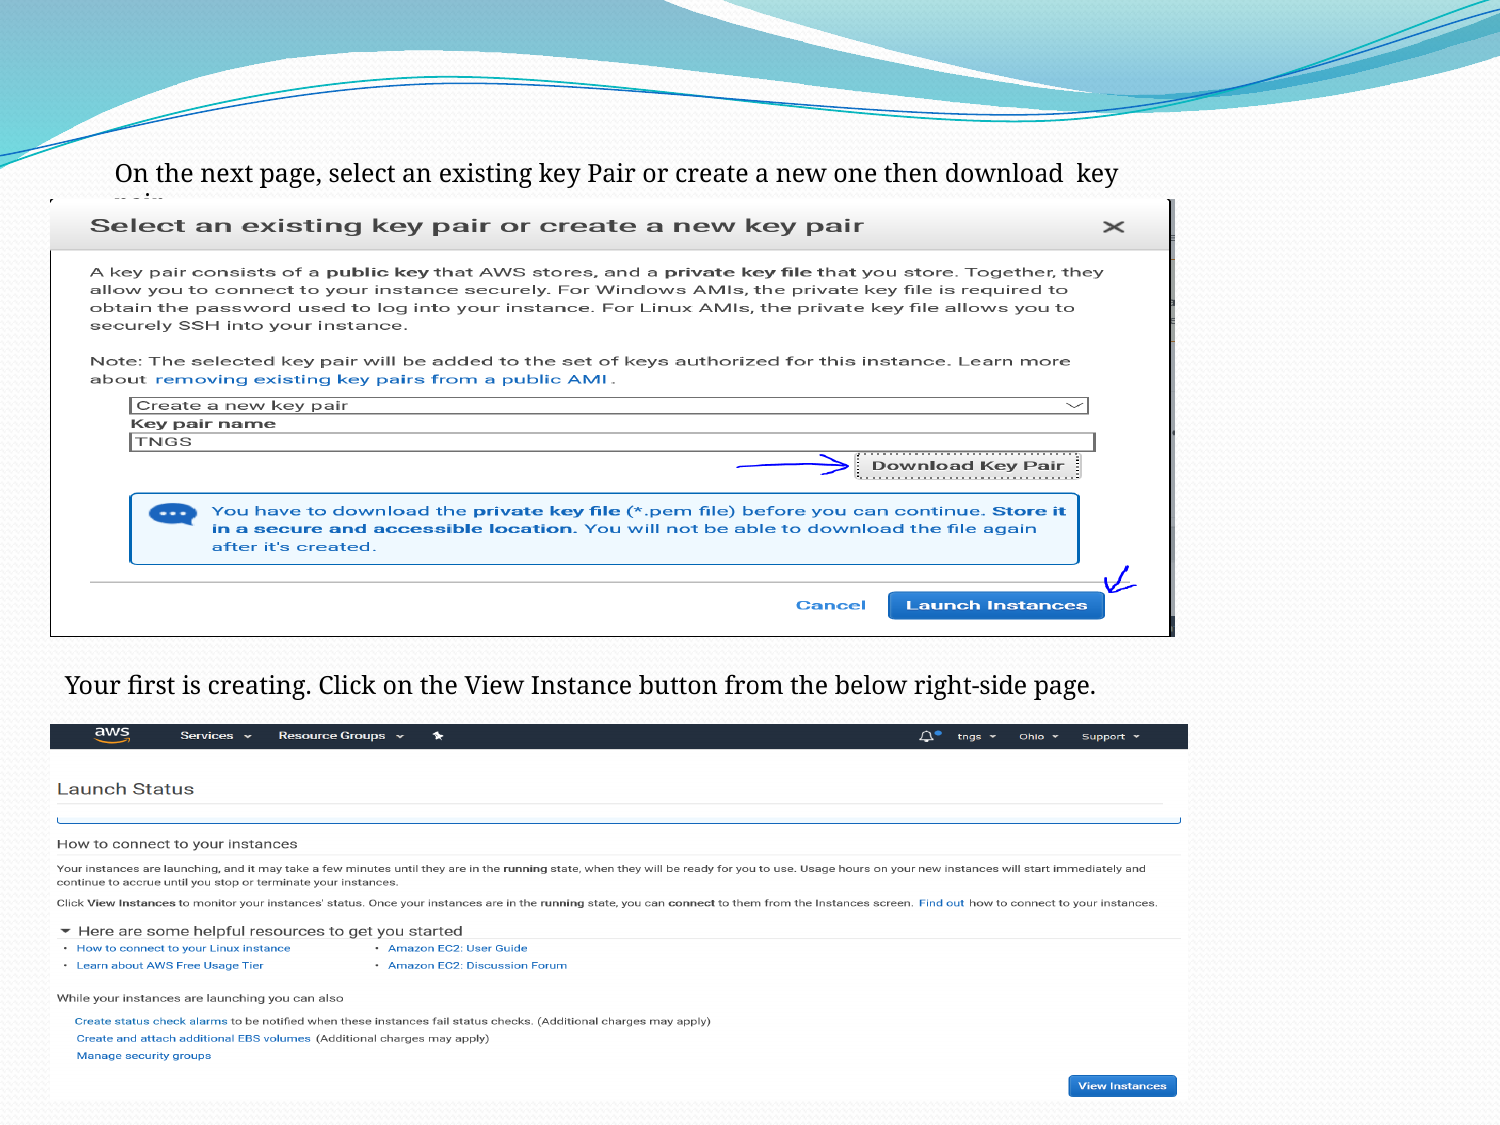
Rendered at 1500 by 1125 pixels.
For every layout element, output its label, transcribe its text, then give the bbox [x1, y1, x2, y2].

text_box On the next page, select an existing key Pair or create a new one then download key pair [99, 149, 1163, 199]
picture [49, 724, 1188, 1101]
text_box Your first is creating. Click on the View Instance button from the below right-side page. [50, 662, 1350, 708]
picture [49, 199, 1176, 637]
